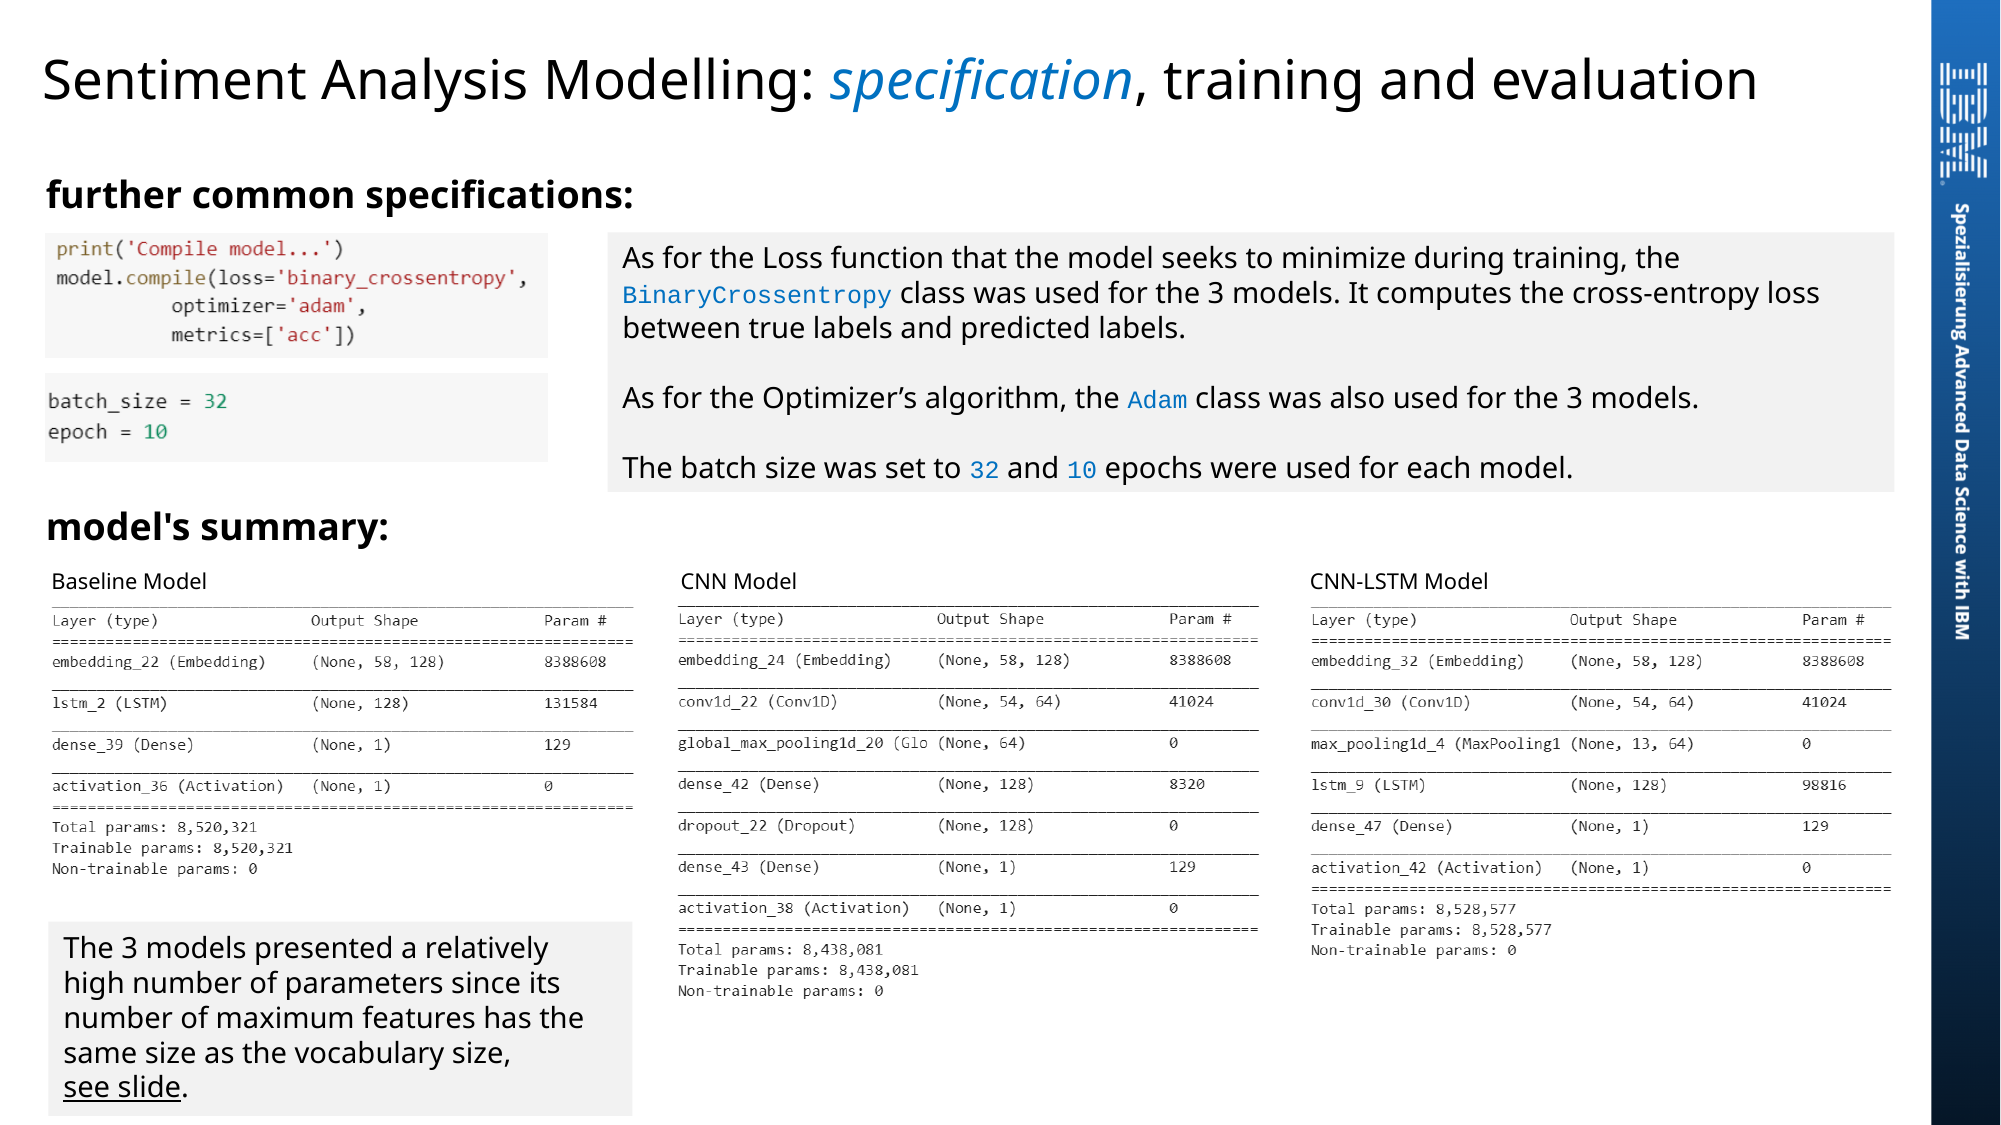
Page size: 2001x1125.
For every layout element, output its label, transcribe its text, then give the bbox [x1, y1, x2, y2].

text_box As for the Loss function that the model seeks to minimize during training, the BinaryCrossentropy class was used for the 3 models. It computes the cross-entropy loss between true labels and predicted labels. As for the Optimizer’s algorithm, the Adam class was also used for the 3 models. The batch size was set to 32 and 10 epochs were used for each model. [607, 232, 1895, 492]
text_box further common specifications: [30, 167, 1919, 225]
title Sentiment Analysis Modelling: specification, training and evaluation [30, 24, 1942, 139]
text_box The 3 models presented a relatively high number of parameters since its number of maximum features has the same size as the vocabulary size, see slide. [48, 921, 633, 1116]
picture [674, 601, 1266, 1004]
picture [45, 233, 548, 358]
text_box Baseline Model [45, 564, 407, 601]
picture [45, 373, 548, 462]
picture [48, 601, 640, 882]
text_box CNN Model [674, 564, 1037, 601]
text_box CNN-LSTM Model [1303, 564, 1725, 601]
text_box model's summary: [30, 499, 1919, 557]
picture [1931, 0, 2001, 1125]
picture [1307, 601, 1898, 966]
